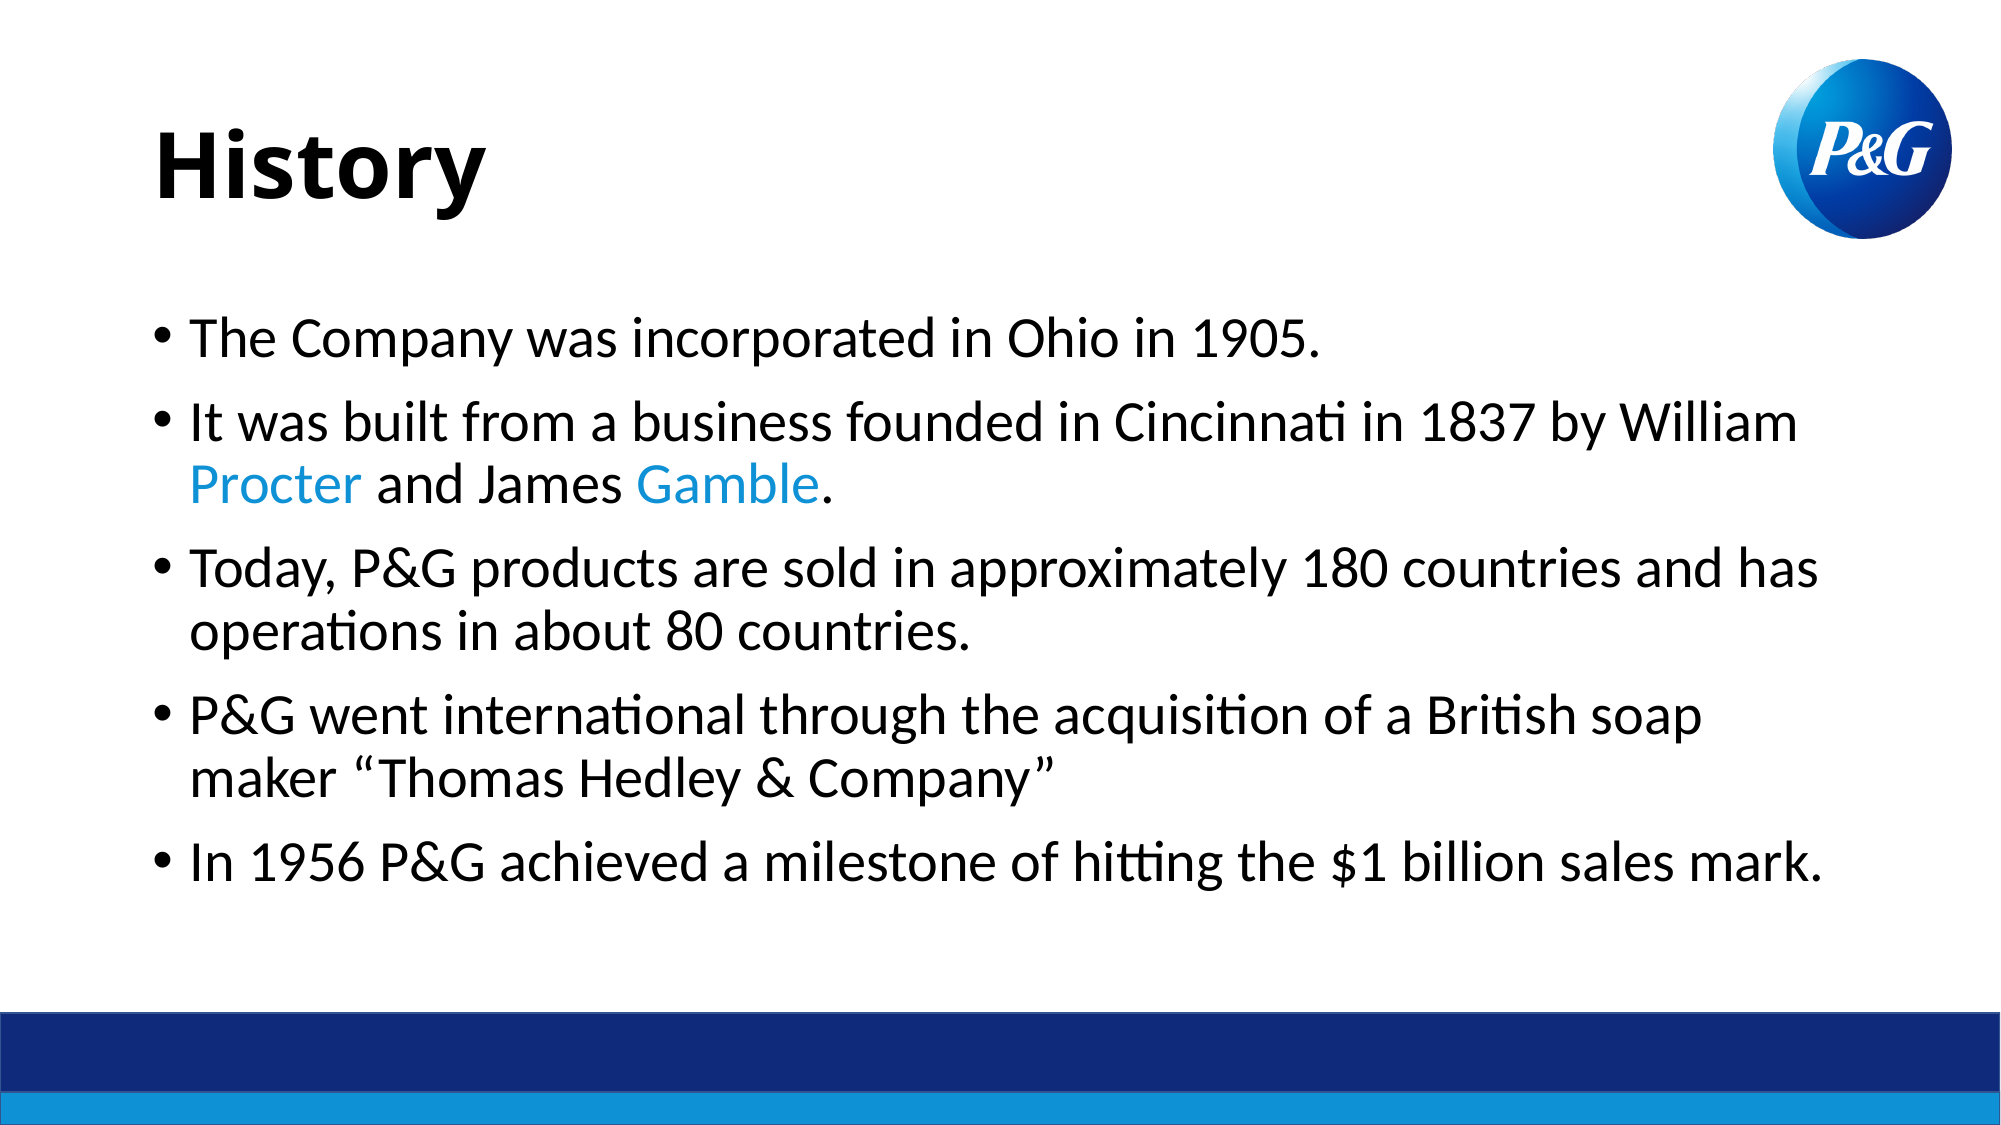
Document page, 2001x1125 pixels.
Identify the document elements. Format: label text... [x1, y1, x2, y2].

title History [137, 59, 1863, 278]
picture [1863, 59, 1952, 239]
list The Company was incorporated in Ohio in 1905. It was built from a business founded in Cincinnati in 1837 by William Procter and James Gamble. Today, P&G products are sold in approximately 180 countries and has operations in about 80 countries. P&G went international through the acquisition of a British soap maker “Thomas Hedley & Company” In 1956 P&G achieved a milestone of hitting the $1 billion sales mark. [137, 299, 1863, 1014]
